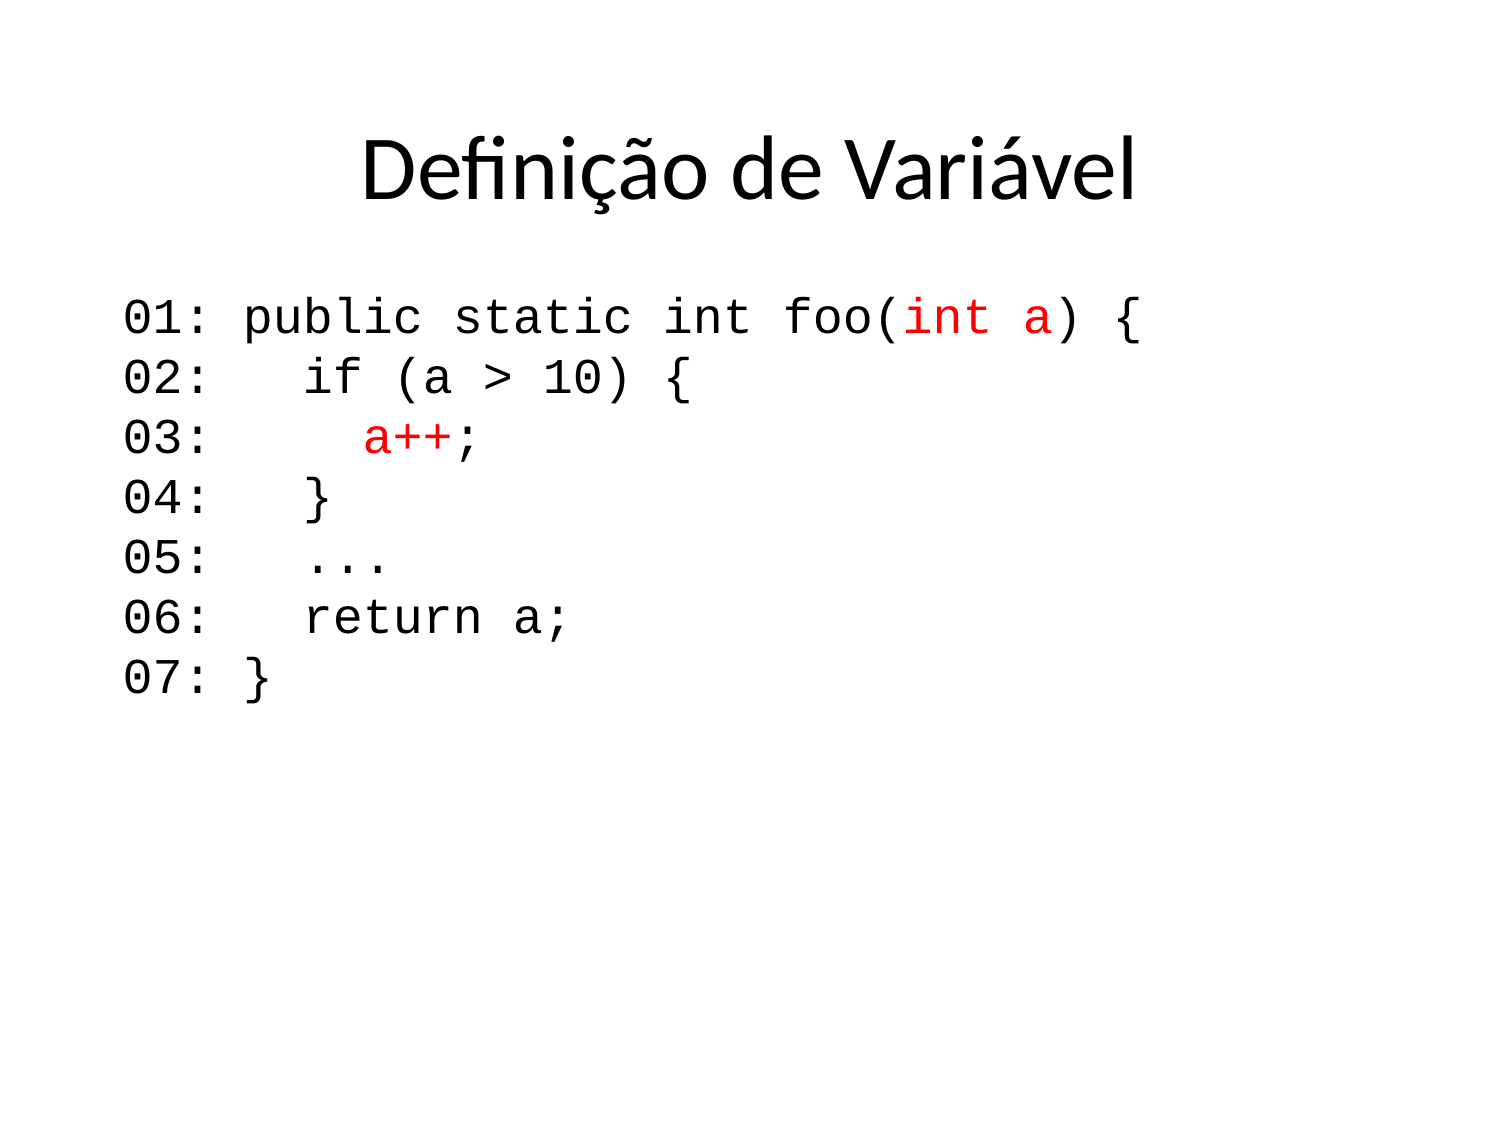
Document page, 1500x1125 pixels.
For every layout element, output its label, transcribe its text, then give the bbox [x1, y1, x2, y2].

text_box Definição de Variável [74, 45, 1425, 233]
text_box 01: public static int foo(int a) { 02: if (a > 10) { 03: a++; 04: } 05: ... 06: return a; 07: } [108, 268, 1458, 1084]
